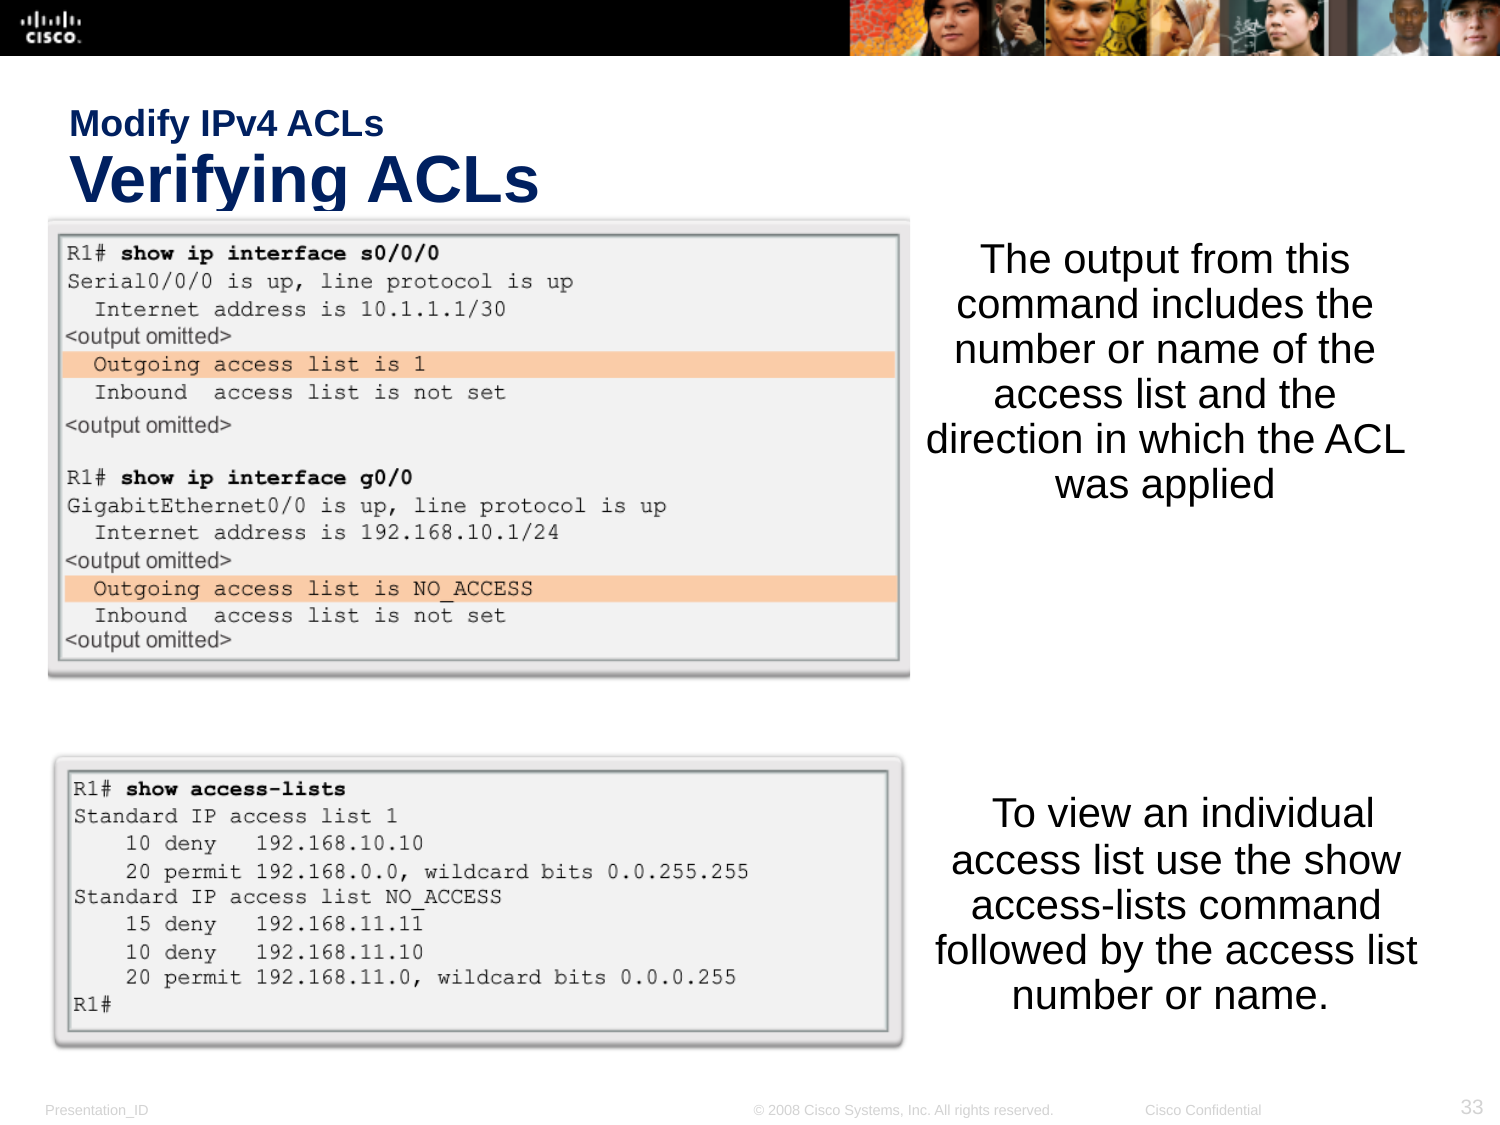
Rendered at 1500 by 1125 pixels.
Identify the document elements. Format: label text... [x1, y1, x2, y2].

picture [48, 748, 911, 1057]
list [47, 211, 911, 689]
title Modify IPv4 ACLs Verifying ACLs [55, 80, 1444, 224]
text_box To view an individual access list use the show access-lists command followed by the access list number or name. [915, 776, 1443, 1026]
text_box The output from this command includes the number or name of the access list and the direction in which the ACL was applied [915, 230, 1421, 515]
picture [0, 0, 1500, 56]
